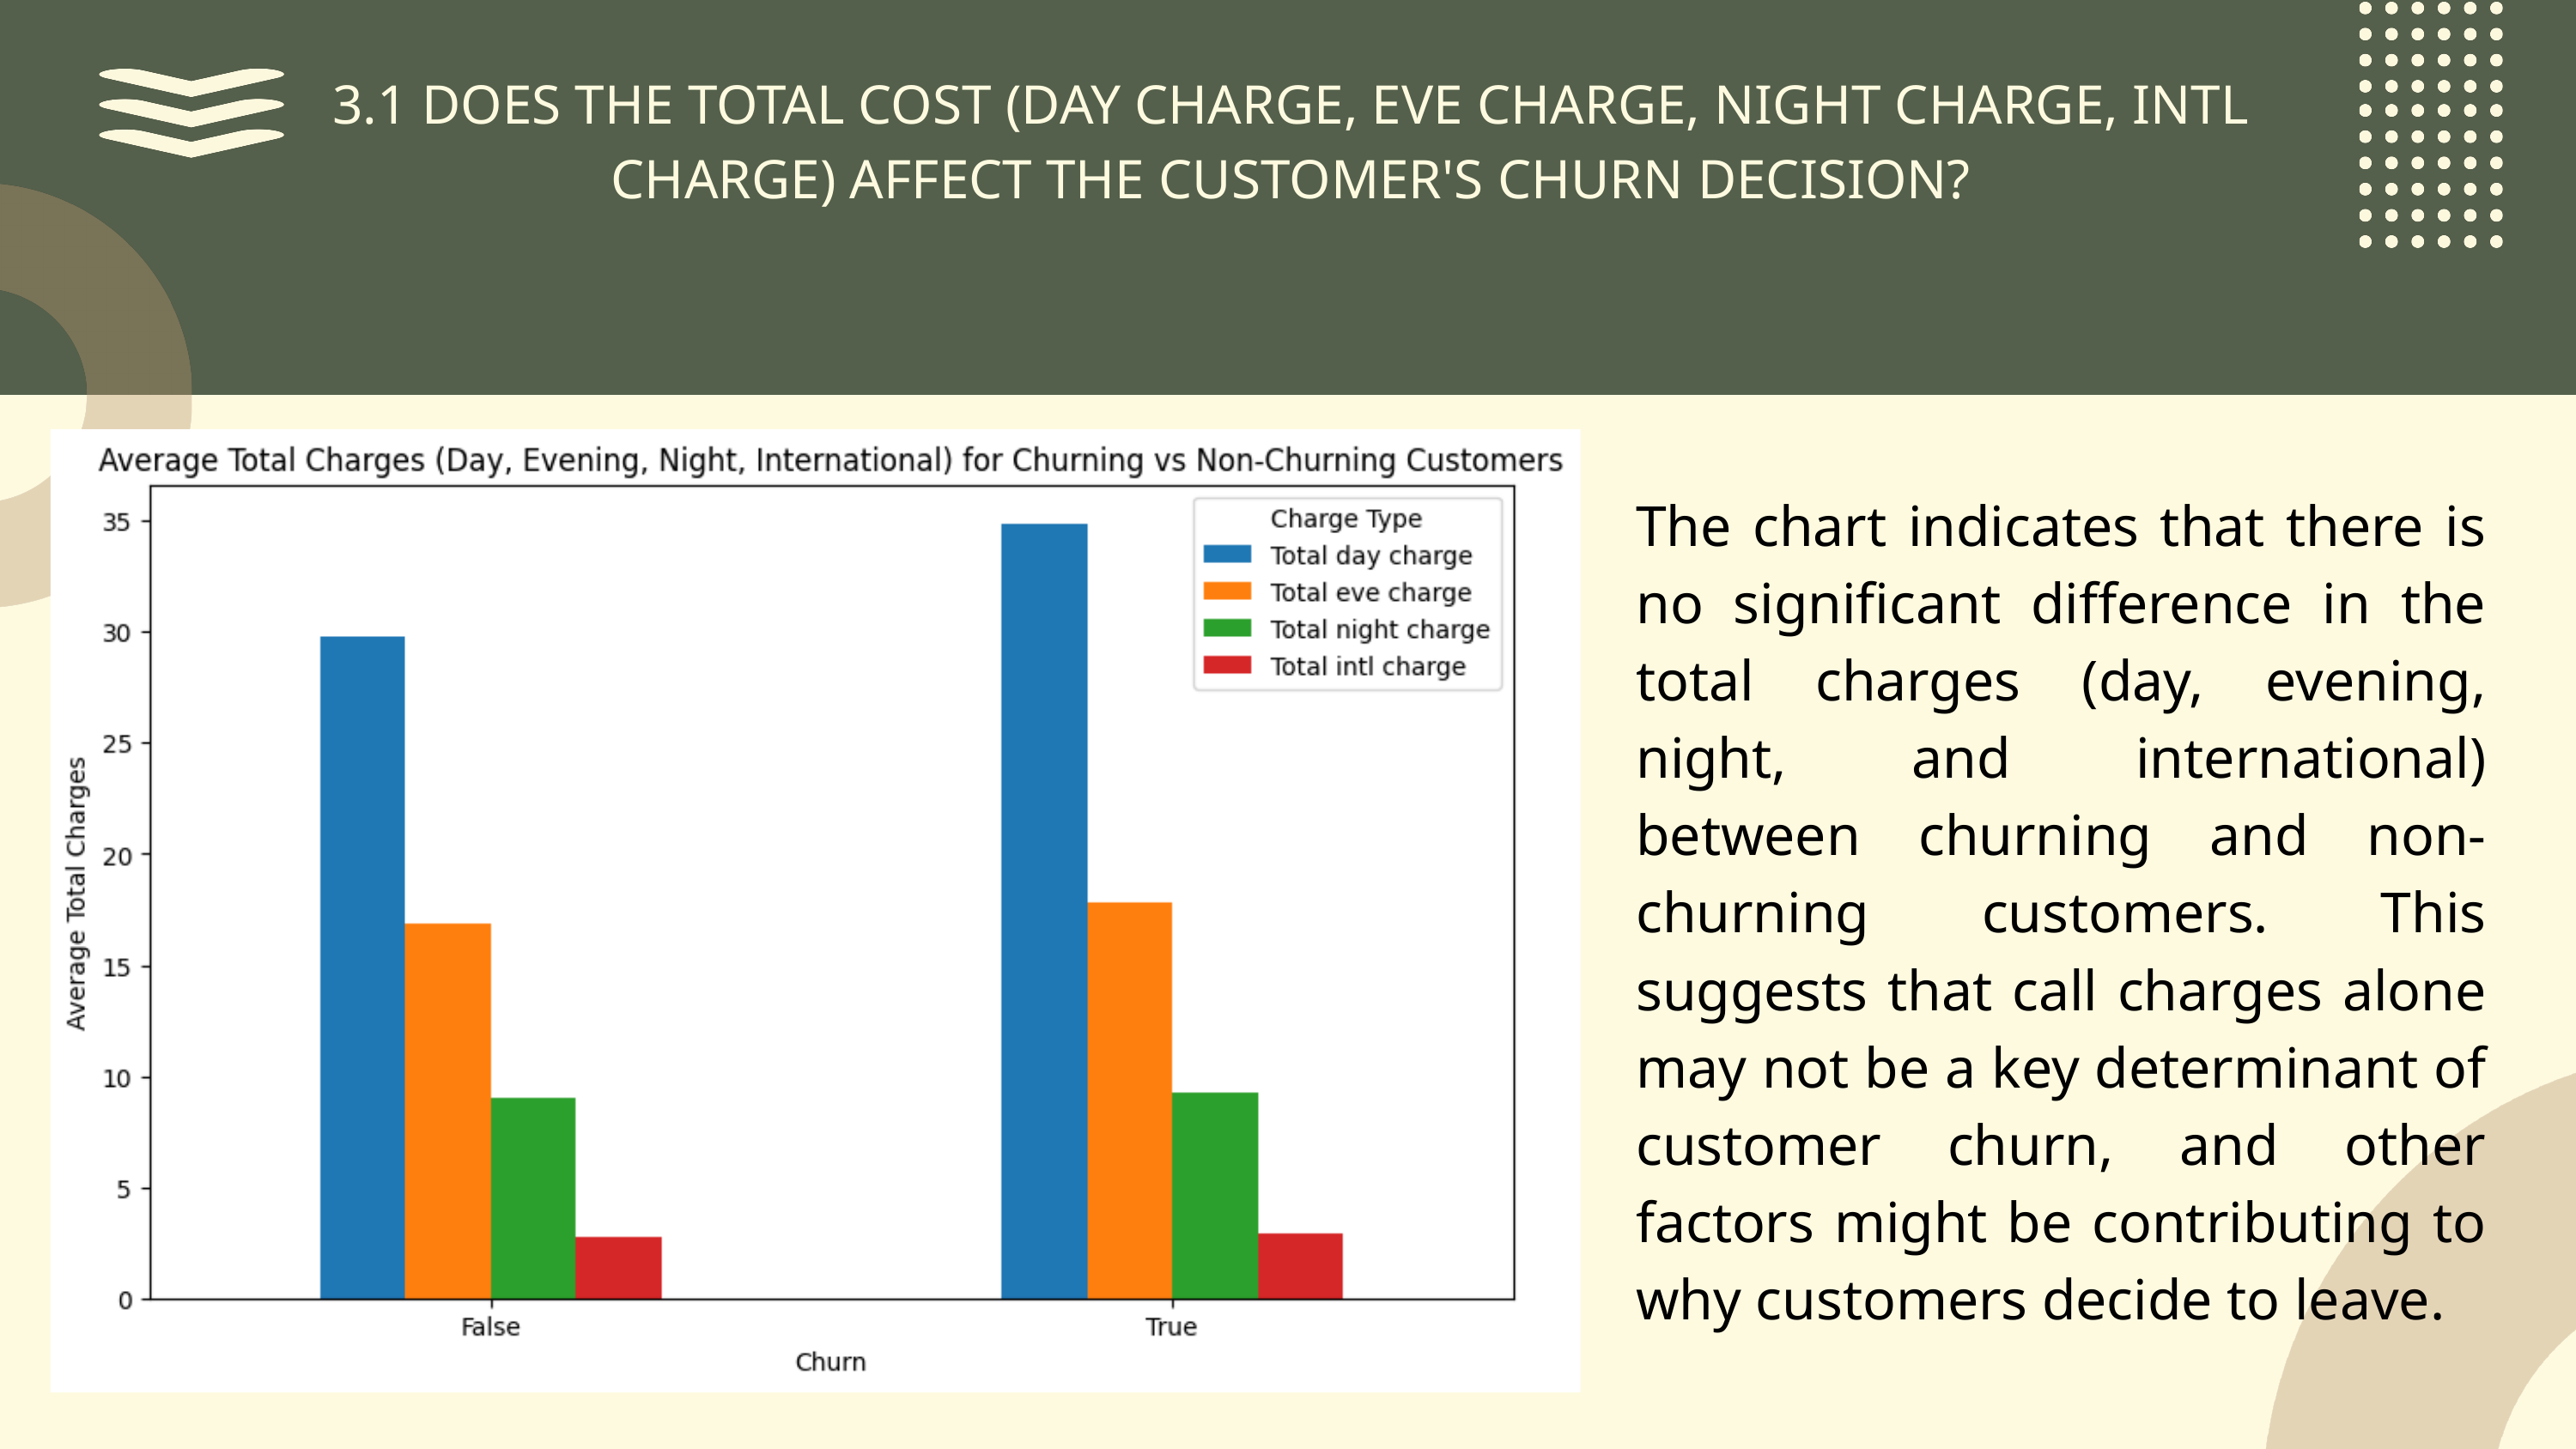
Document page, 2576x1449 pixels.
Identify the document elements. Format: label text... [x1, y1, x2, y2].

text_box [50, 429, 1581, 1392]
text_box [0, 0, 2576, 396]
text_box The chart indicates that there is no significant difference in the total charges (day, evening, night, and international) between churning and non-churning customers. This suggests that call charges alone may not be a key determinant of customer churn, and other factors might be contributing to why customers decide to leave. [1636, 480, 2487, 1409]
text_box [0, 405, 192, 608]
text_box [2262, 1049, 2576, 1449]
